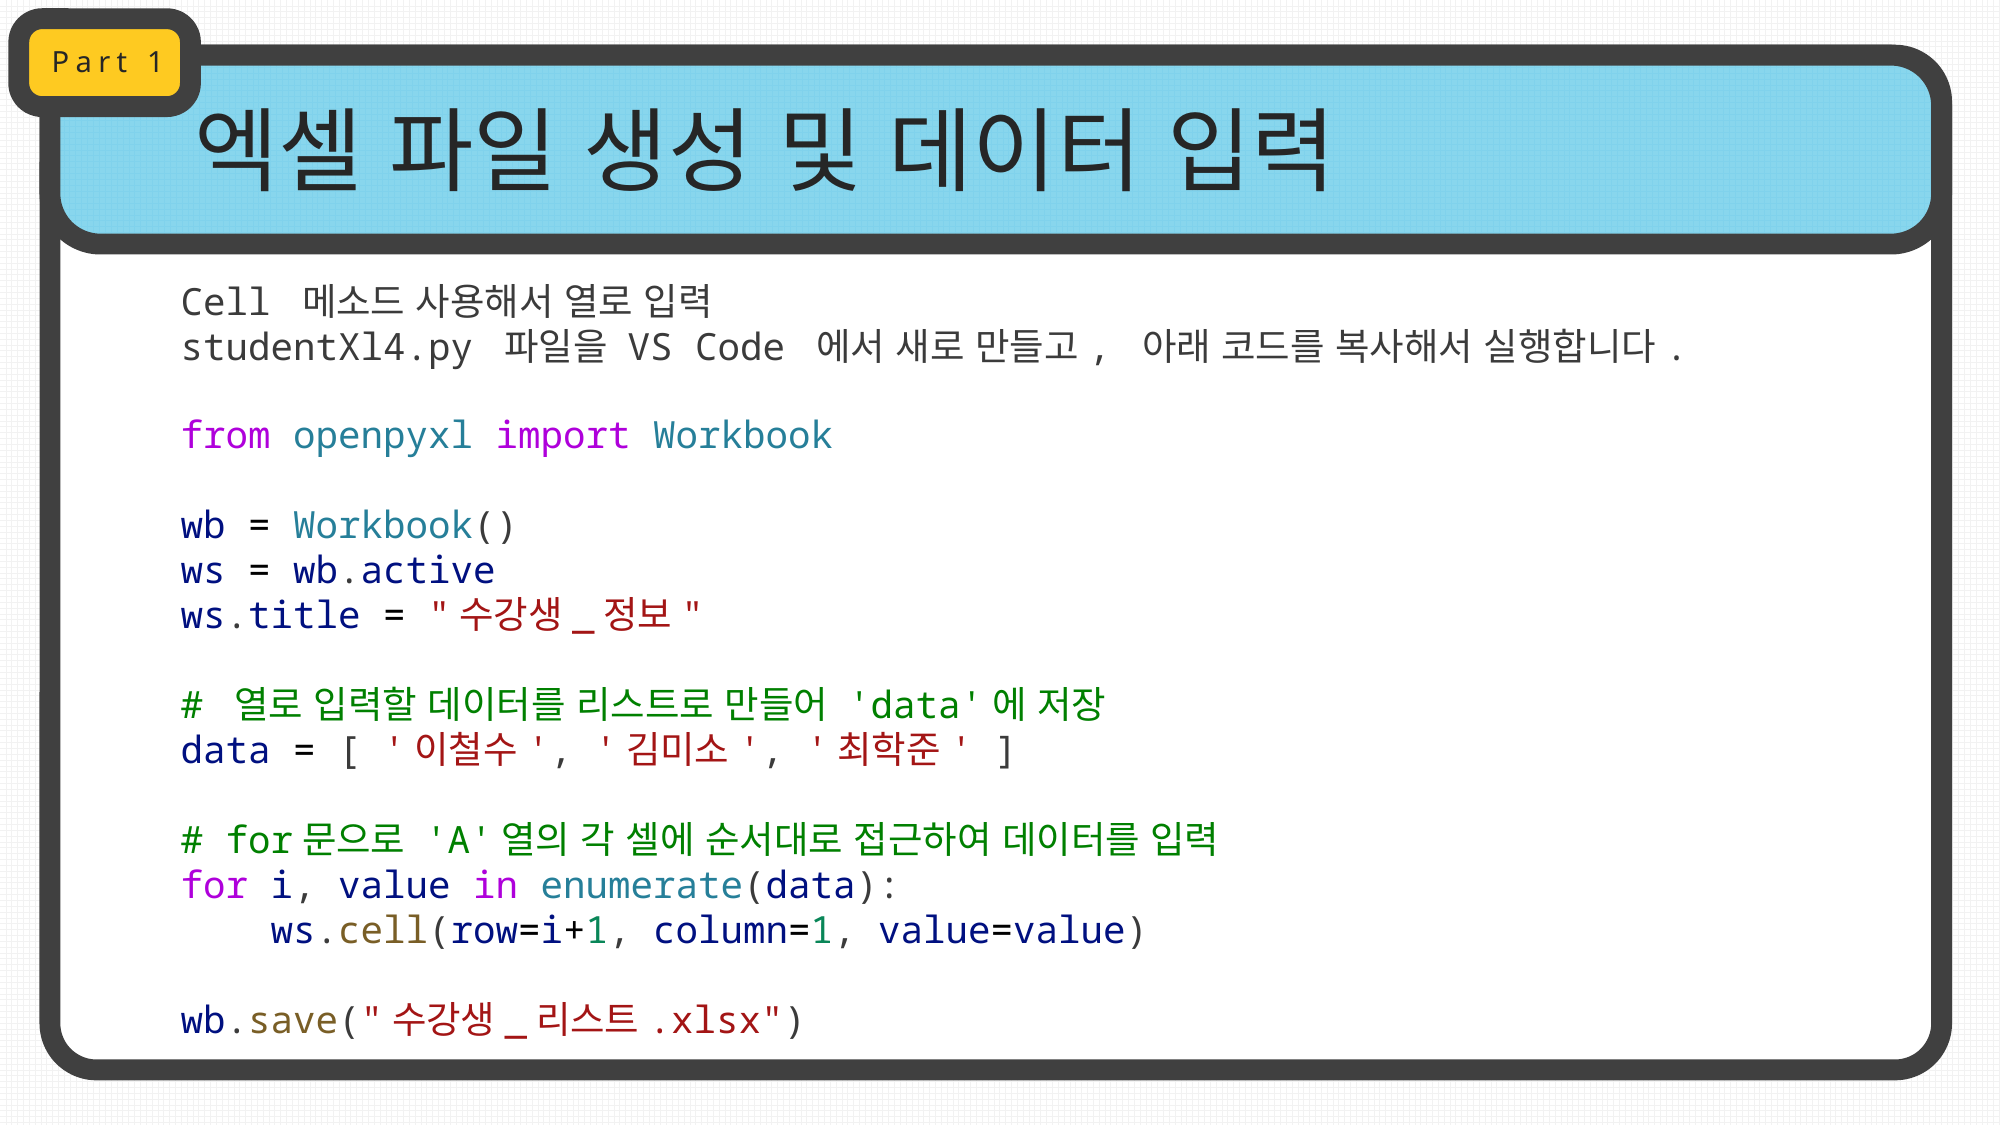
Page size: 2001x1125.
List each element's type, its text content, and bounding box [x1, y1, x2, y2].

text_box [48, 54, 1943, 246]
text_box [48, 198, 1943, 1071]
text_box Cell 메소드 사용해서 열로 입력 studentXl4.py 파일을 VS Code 에서 새로 만들고, 아래 코드를 복사해서 실행합니다. [165, 270, 1838, 376]
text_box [18, 18, 191, 107]
text_box 엑셀 파일 생성 및 데이터 입력 [179, 85, 1818, 211]
text_box from openpyxl import Workbook wb = Workbook() ws = wb.active ws.title = "수강생_정보" # 열로 입력할 데이터를 리스트로 만들어 'data'에 저장 data = [ '이철수', '김미소', '최학준' ] # for문으로 'A'열의 각 셀에 순서대로 접근하여 데이터를 입력 for i, value in enumerate(data): ws.cell(row=i+1, column=1, value=value) wb.save("수강생_리스트.xlsx") [165, 403, 1737, 1049]
